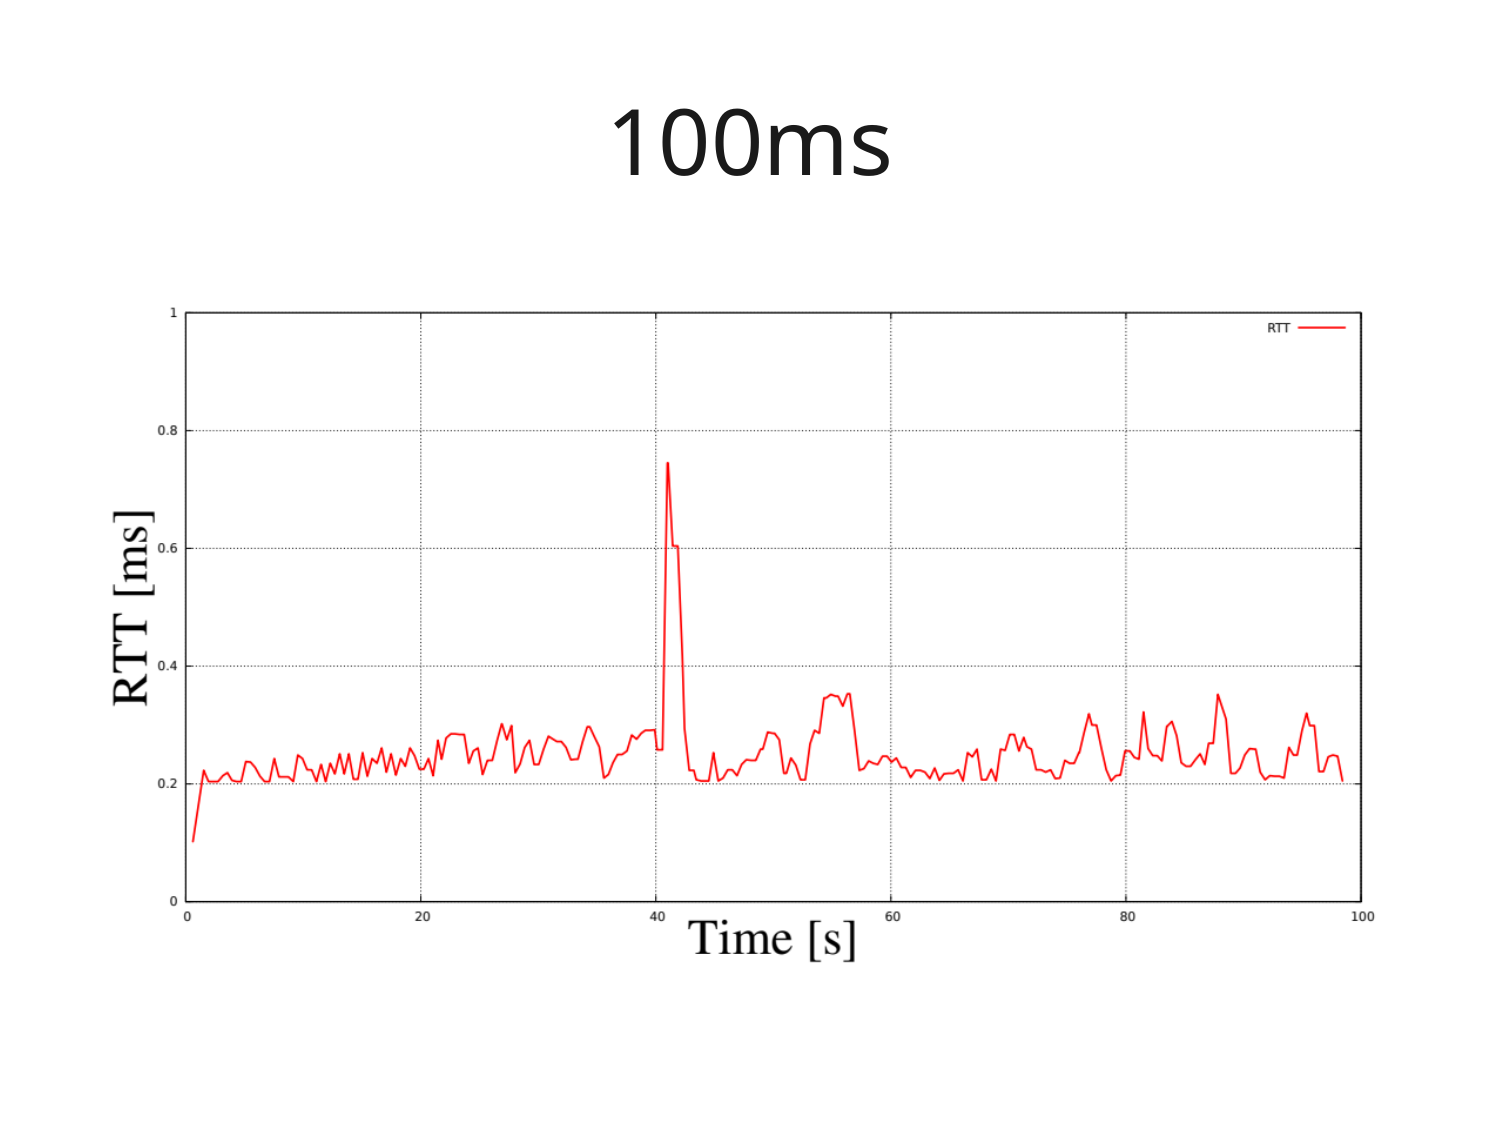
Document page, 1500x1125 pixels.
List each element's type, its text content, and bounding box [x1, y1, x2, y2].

title 100ms [75, 45, 1425, 233]
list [74, 262, 1426, 1006]
